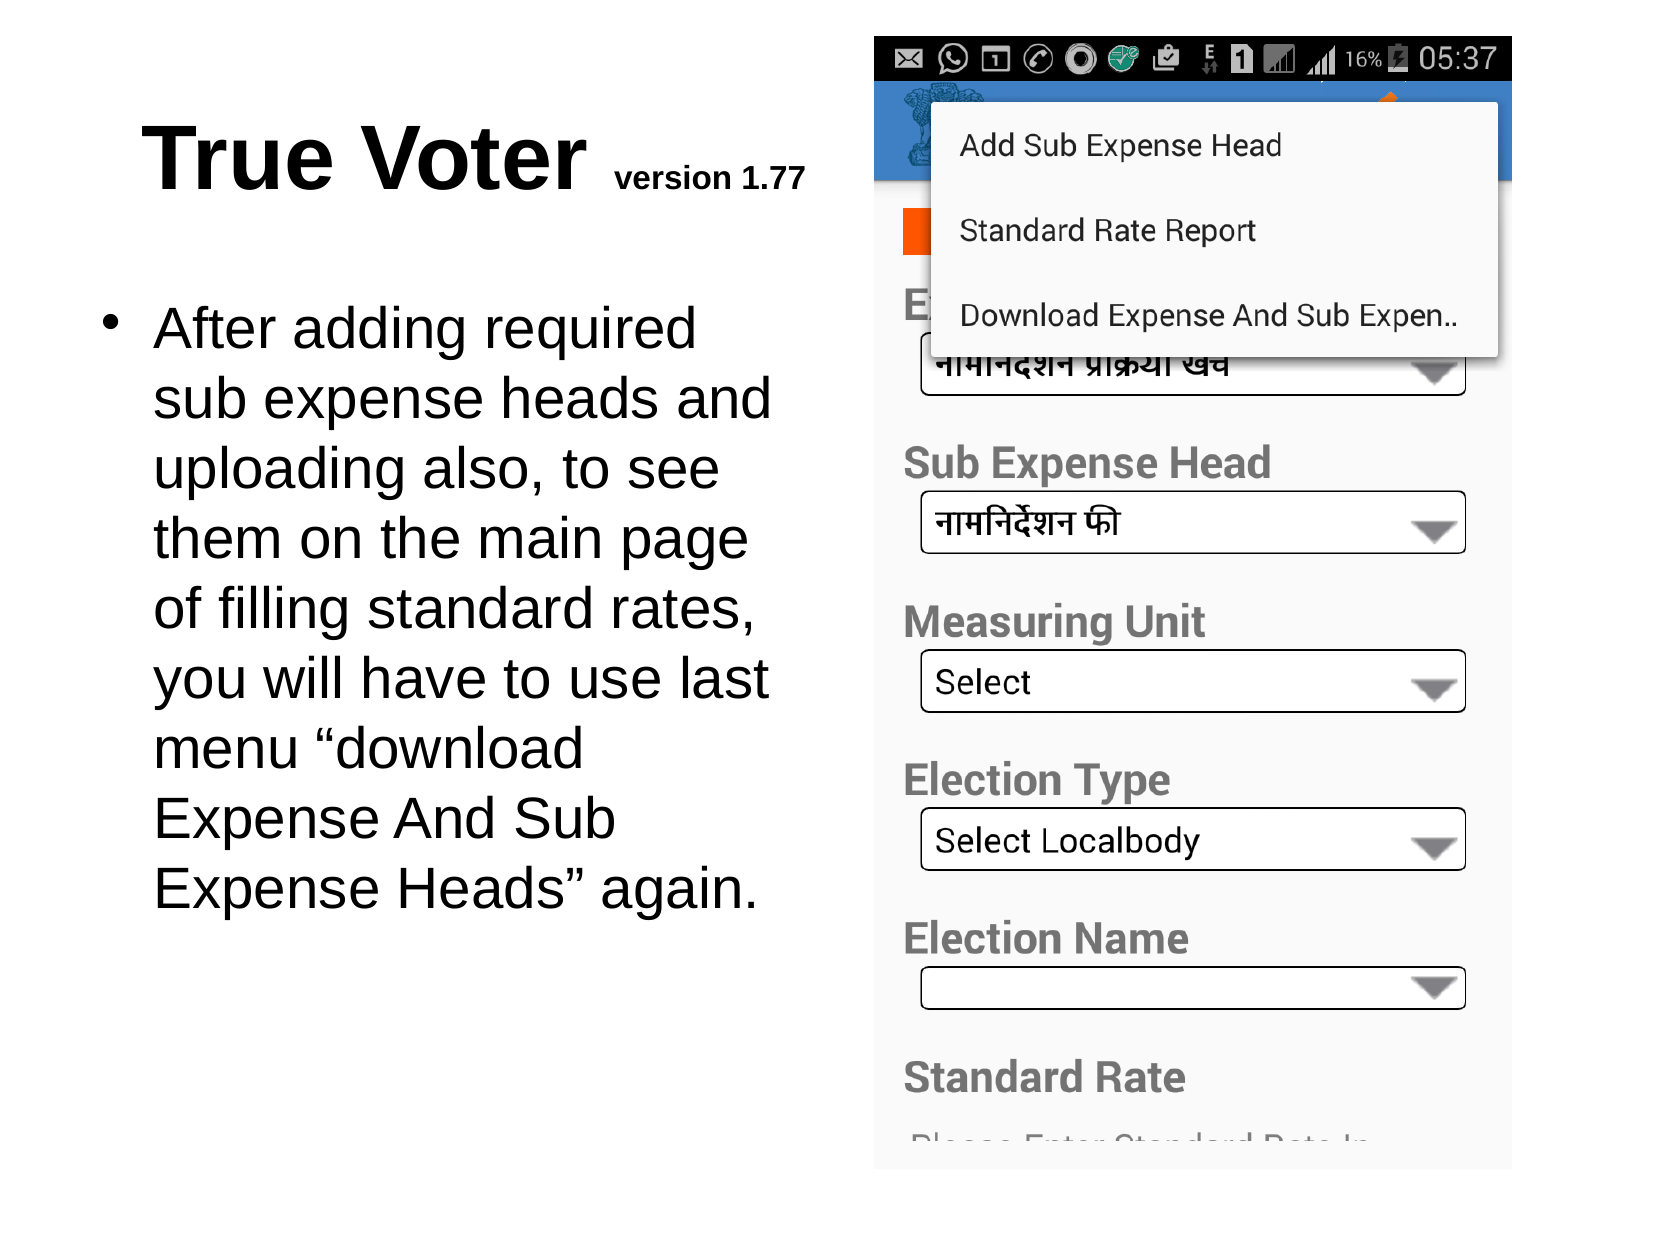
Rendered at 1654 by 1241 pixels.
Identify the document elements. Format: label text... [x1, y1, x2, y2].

picture [874, 36, 1512, 1170]
text_box After adding required sub expense heads and uploading also, to see them on the main page of filling standard rates, you will have to use last menu “download Expense And Sub Expense Heads” again. [82, 290, 809, 1193]
text_box True Voter version 1.77 [82, 49, 815, 257]
